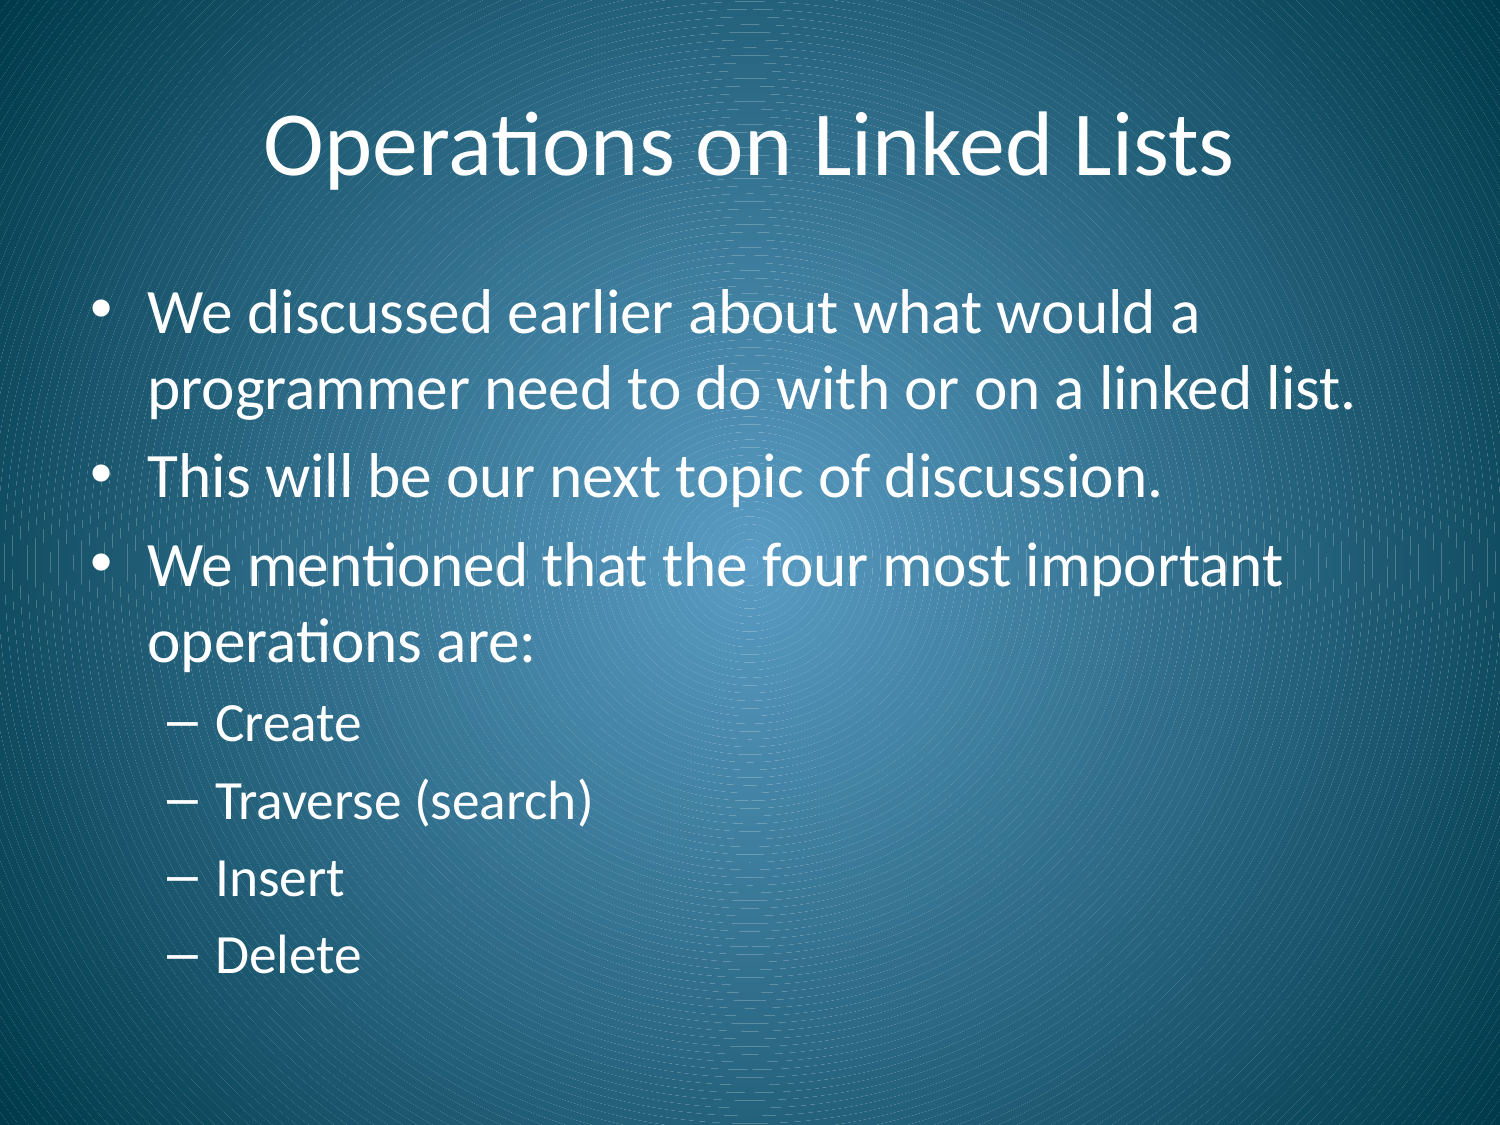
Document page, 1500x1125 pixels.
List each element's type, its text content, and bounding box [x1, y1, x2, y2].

list We discussed earlier about what would a programmer need to do with or on a linked list. This will be our next topic of discussion. We mentioned that the four most important operations are: Create Traverse (search) Insert Delete [75, 262, 1425, 1005]
title Operations on Linked Lists [75, 45, 1425, 233]
